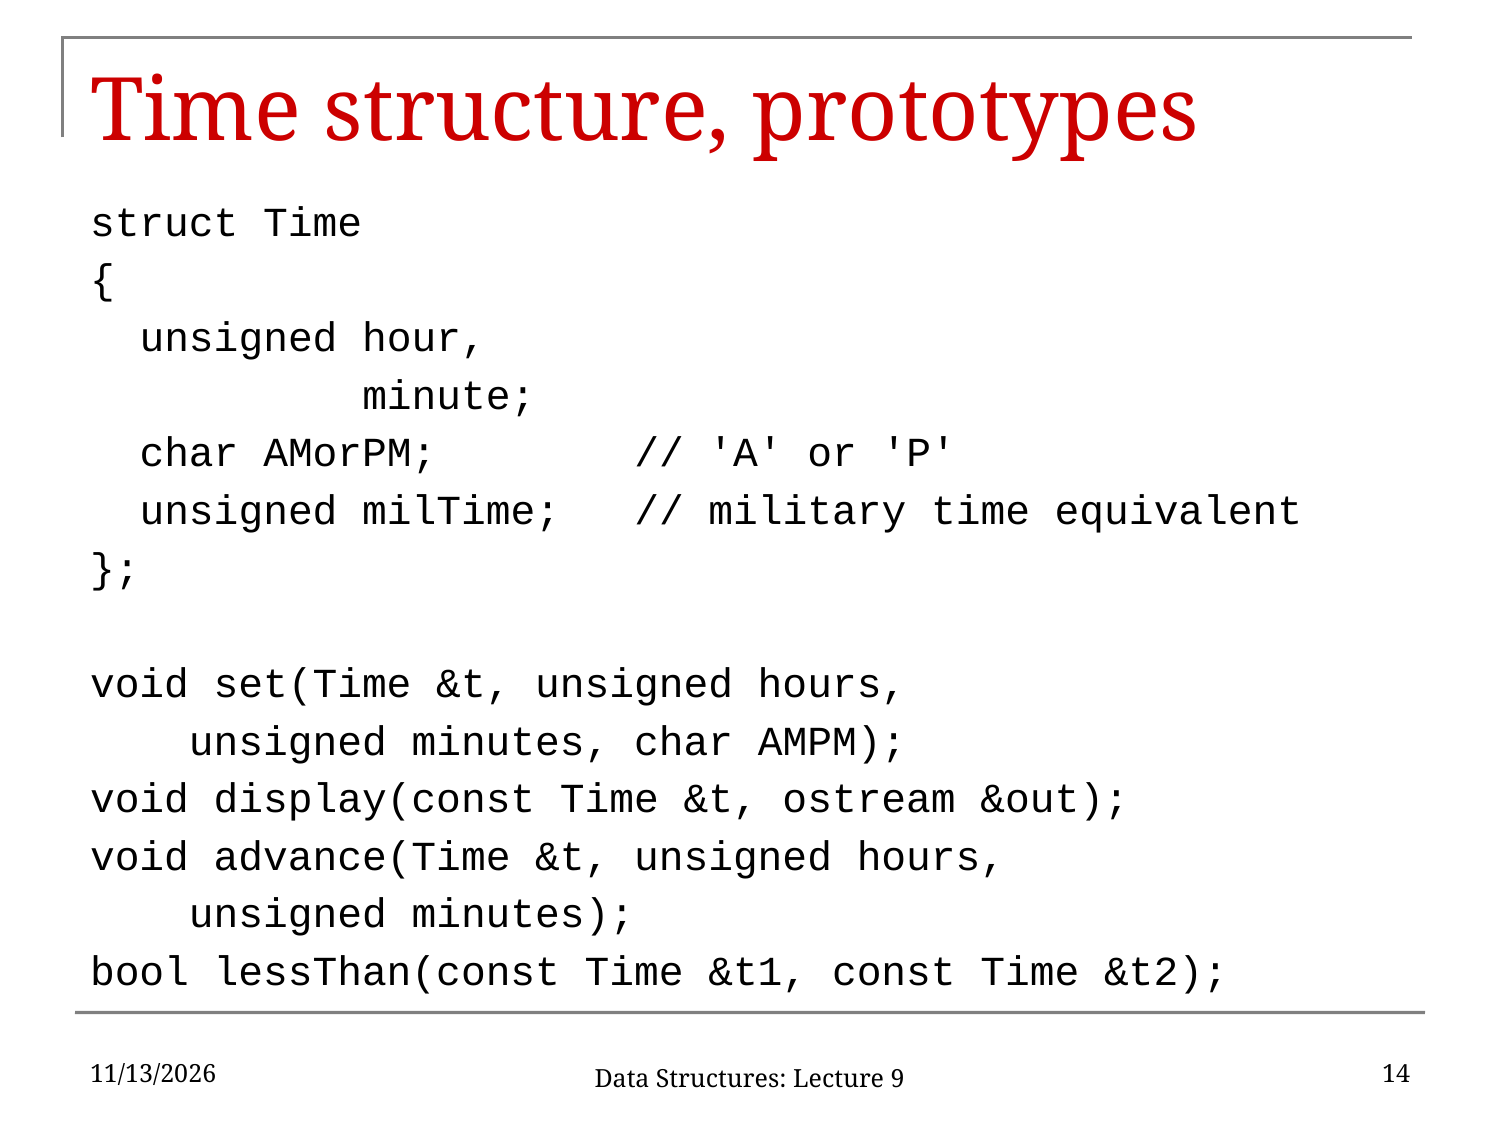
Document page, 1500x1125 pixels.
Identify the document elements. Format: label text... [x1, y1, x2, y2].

slide_number 14 [1074, 1023, 1426, 1100]
footer Data Structures: Lecture 9 [512, 1024, 988, 1101]
list struct Time { unsigned hour, minute; char AMorPM; // 'A' or 'P' unsigned milTime; // military time equivalent }; void set(Time &t, unsigned hours, unsigned minutes, char AMPM); void display(const Time &t, ostream &out); void advance(Time &t, unsigned hours, unsigned minutes); bool lessThan(const Time &t1, const Time &t2); [75, 187, 1425, 1006]
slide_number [74, 1023, 426, 1100]
title Time structure, prototypes [75, 45, 1425, 163]
